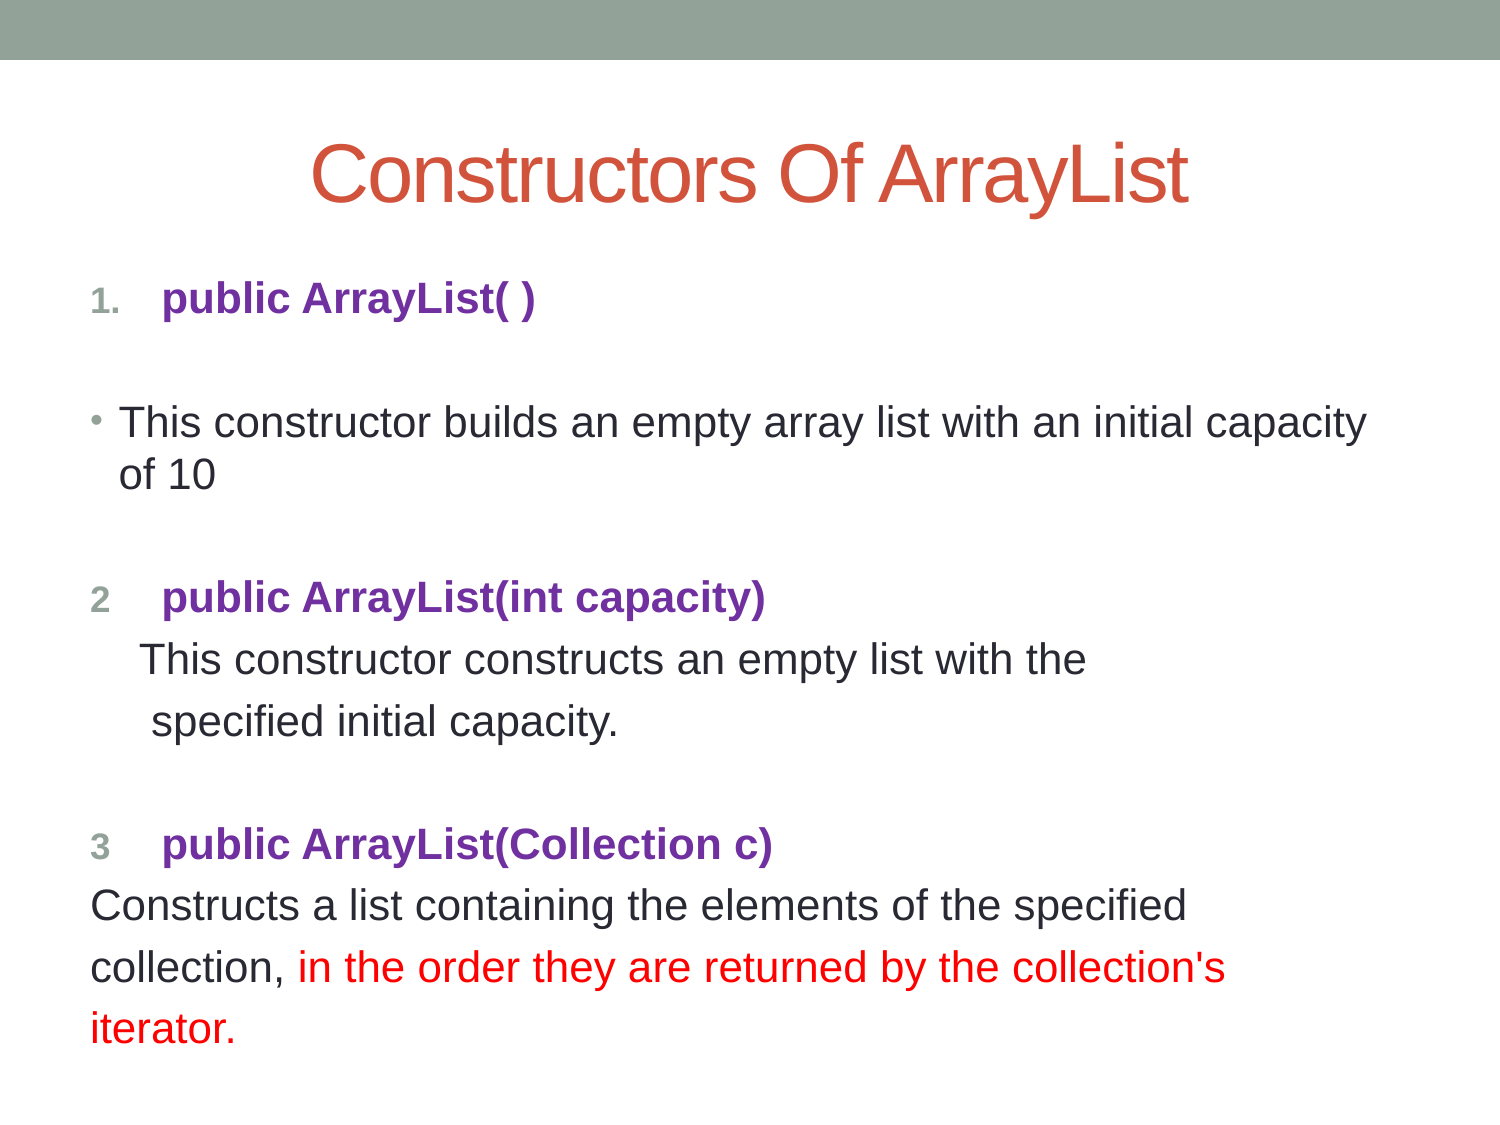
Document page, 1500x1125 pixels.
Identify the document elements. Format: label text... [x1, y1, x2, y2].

list public ArrayList( ) This constructor builds an empty array list with an initial capacity of 10 public ArrayList(int capacity) This constructor constructs an empty list with the specified initial capacity. public ArrayList(Collection c) Constructs a list containing the elements of the specified collection, in the order they are returned by the collection's iterator. [75, 262, 1425, 1063]
title Constructors Of ArrayList [75, 87, 1425, 250]
